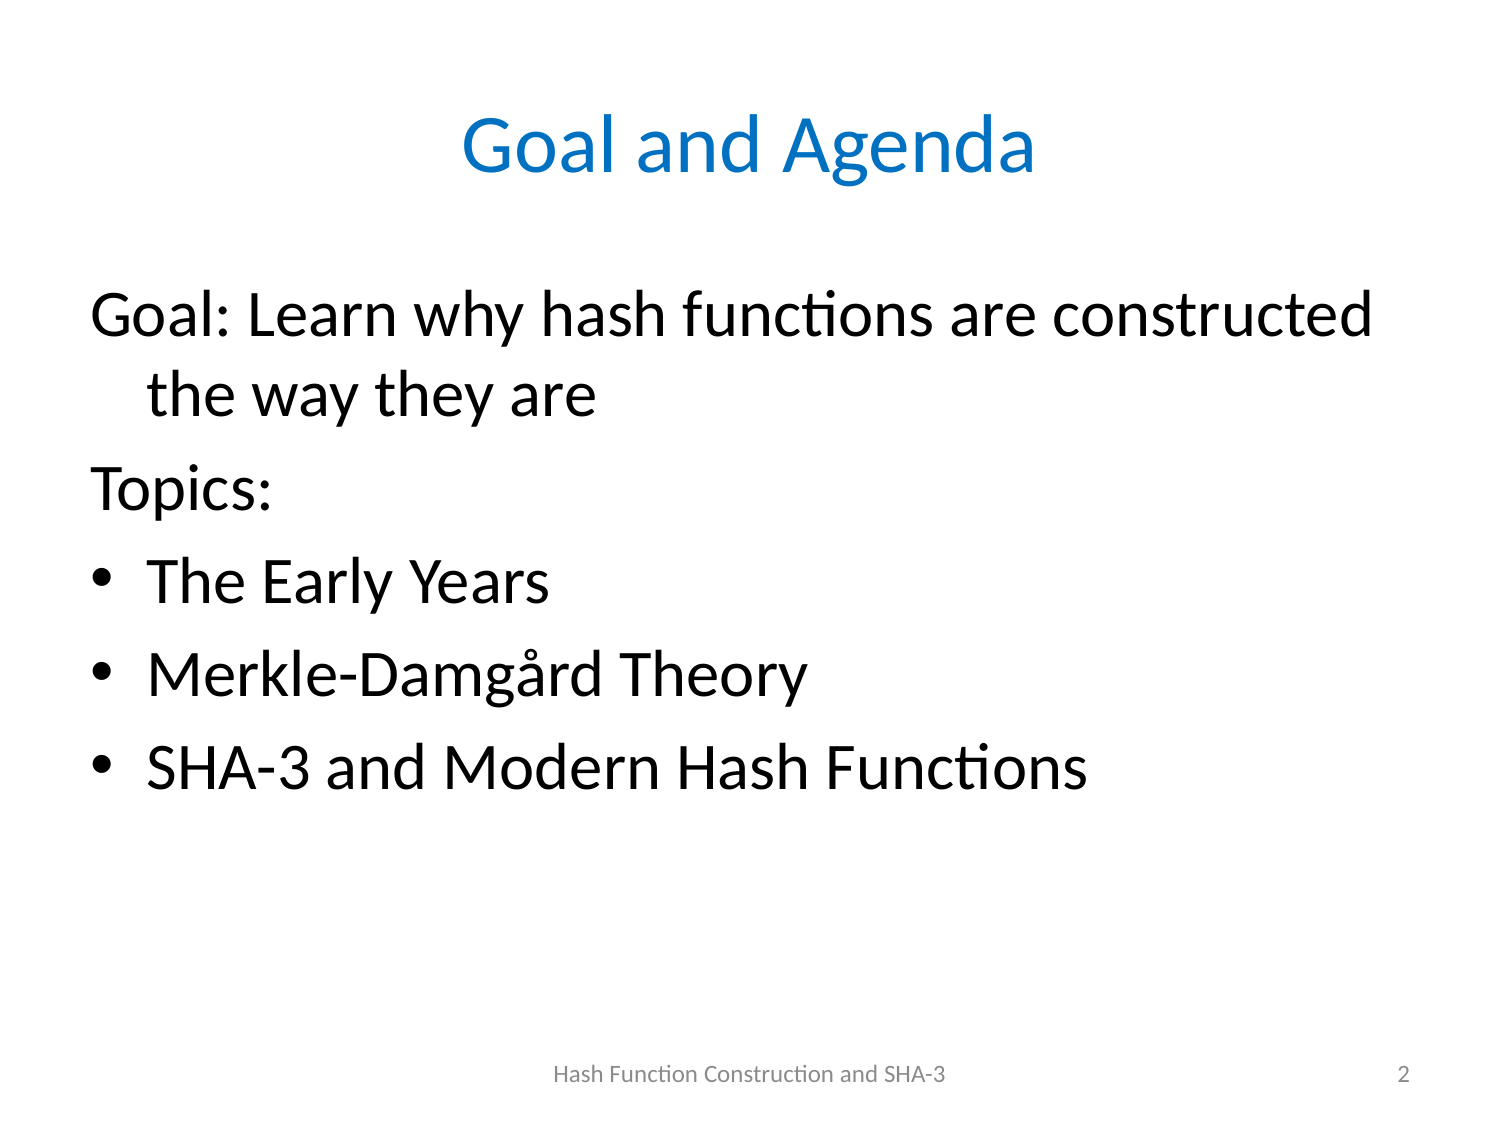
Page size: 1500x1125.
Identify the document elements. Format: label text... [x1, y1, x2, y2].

list Goal: Learn why hash functions are constructed the way they are Topics: The Early Years Merkle-Damgård Theory SHA-3 and Modern Hash Functions [75, 262, 1425, 1005]
footer Hash Function Construction and SHA-3 [512, 1042, 988, 1103]
title Goal and Agenda [75, 45, 1425, 233]
slide_number 2 [1074, 1042, 1425, 1103]
